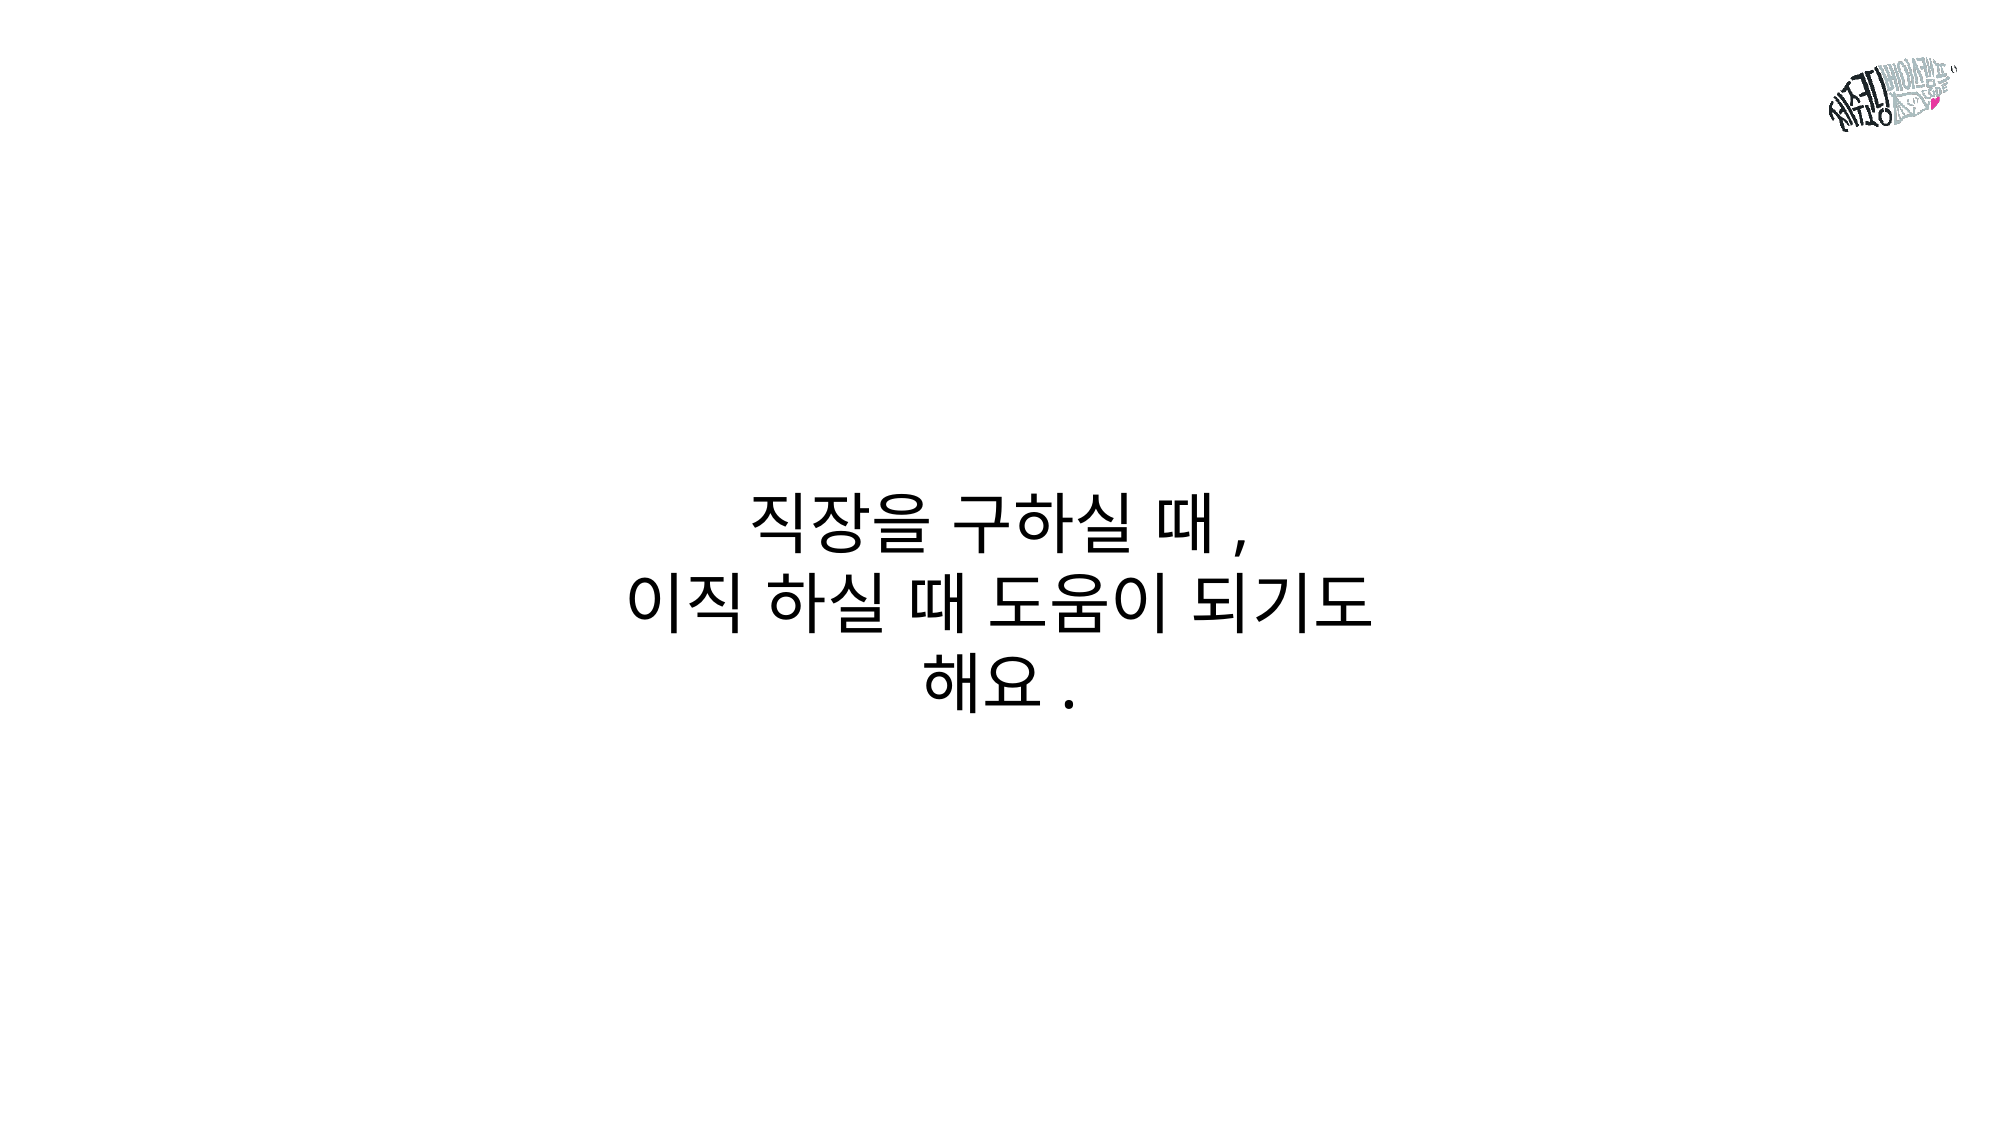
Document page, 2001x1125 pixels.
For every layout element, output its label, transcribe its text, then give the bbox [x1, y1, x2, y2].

text_box 직장을 구하실 때, 이직 하실 때 도움이 되기도 해요. [571, 474, 1429, 729]
picture [1829, 57, 1957, 133]
